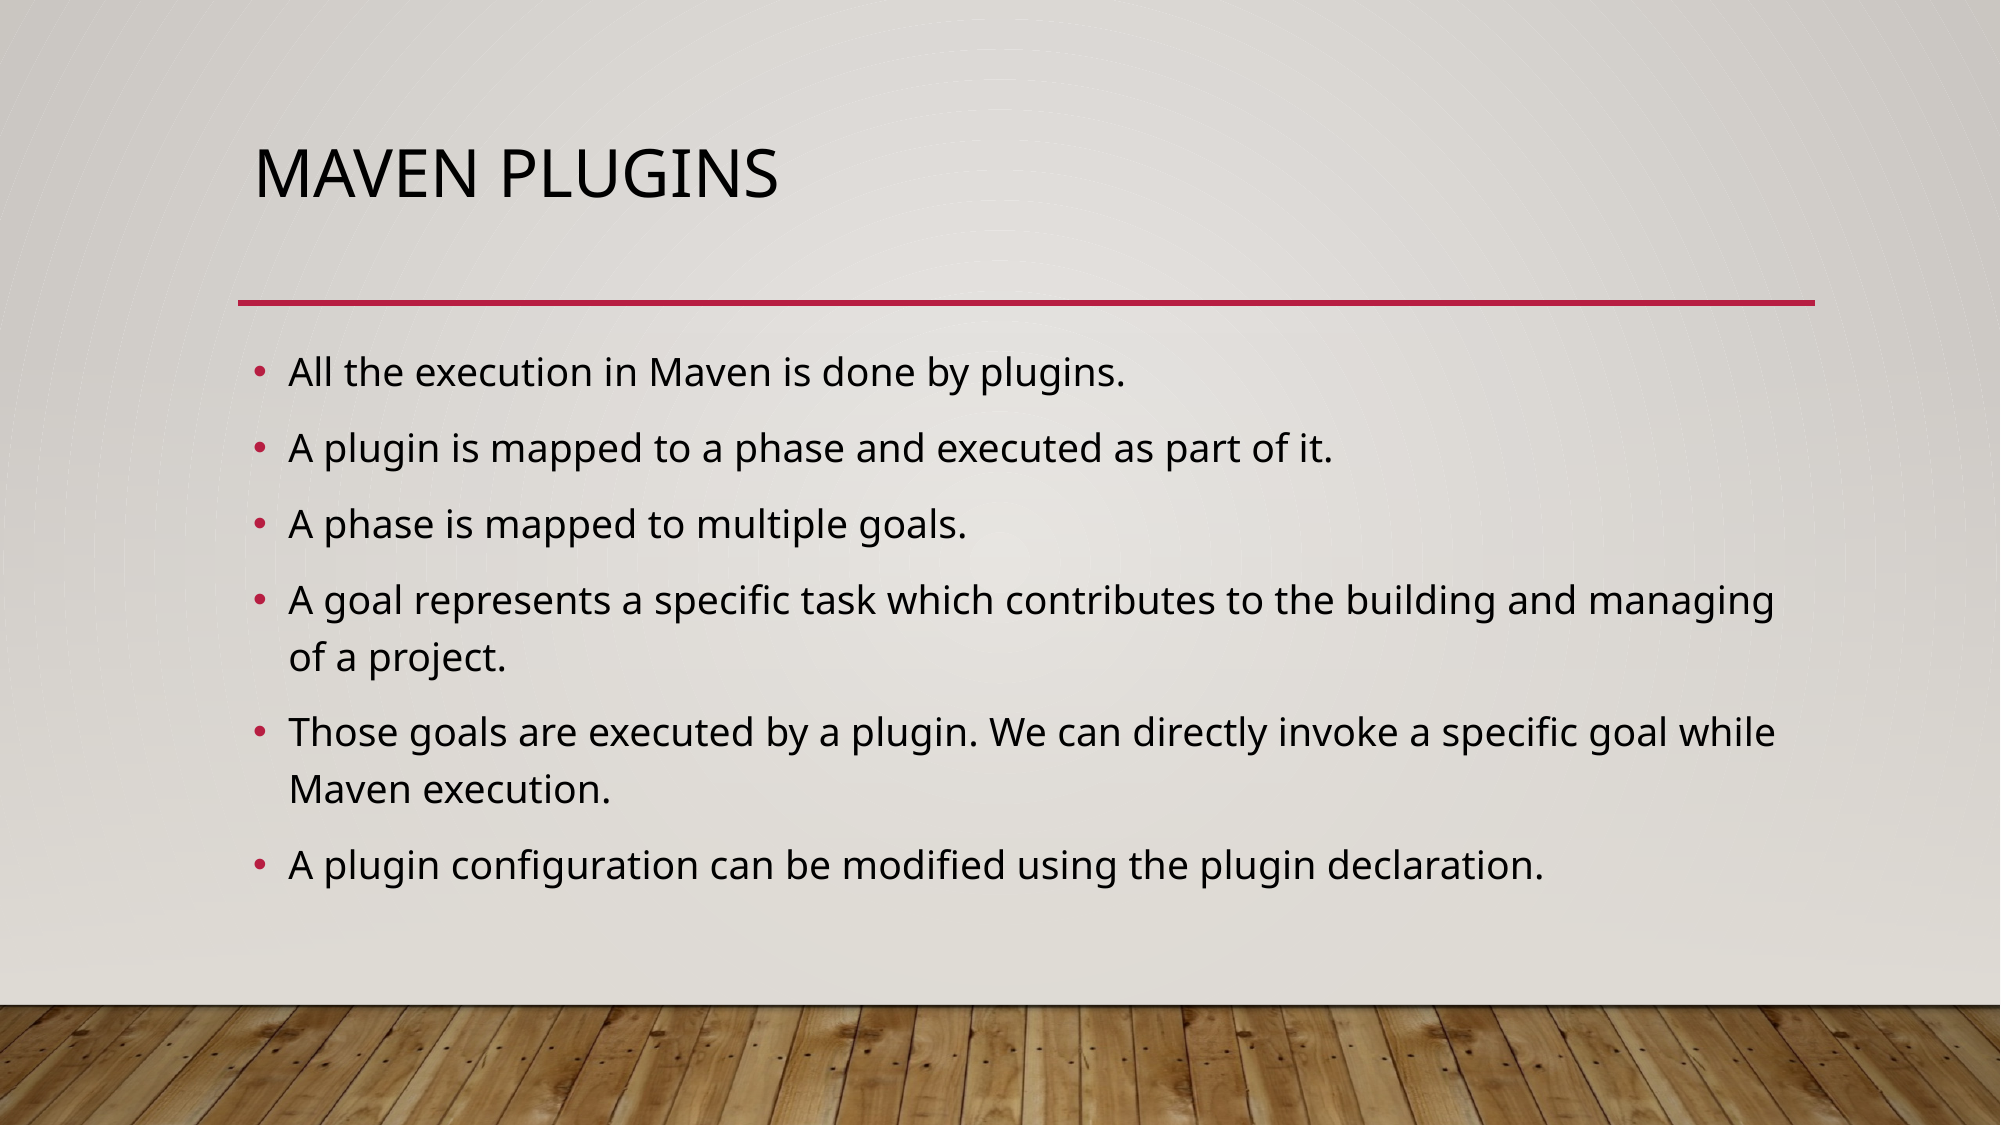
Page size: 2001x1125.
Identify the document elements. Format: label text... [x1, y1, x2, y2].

title Maven plugins [238, 131, 1814, 305]
list All the execution in Maven is done by plugins. A plugin is mapped to a phase and executed as part of it. A phase is mapped to multiple goals. A goal represents a specific task which contributes to the building and managing of a project. Those goals are executed by a plugin. We can directly invoke a specific goal while Maven execution. A plugin configuration can be modified using the plugin declaration. [238, 330, 1814, 897]
picture [0, 1005, 2000, 1125]
